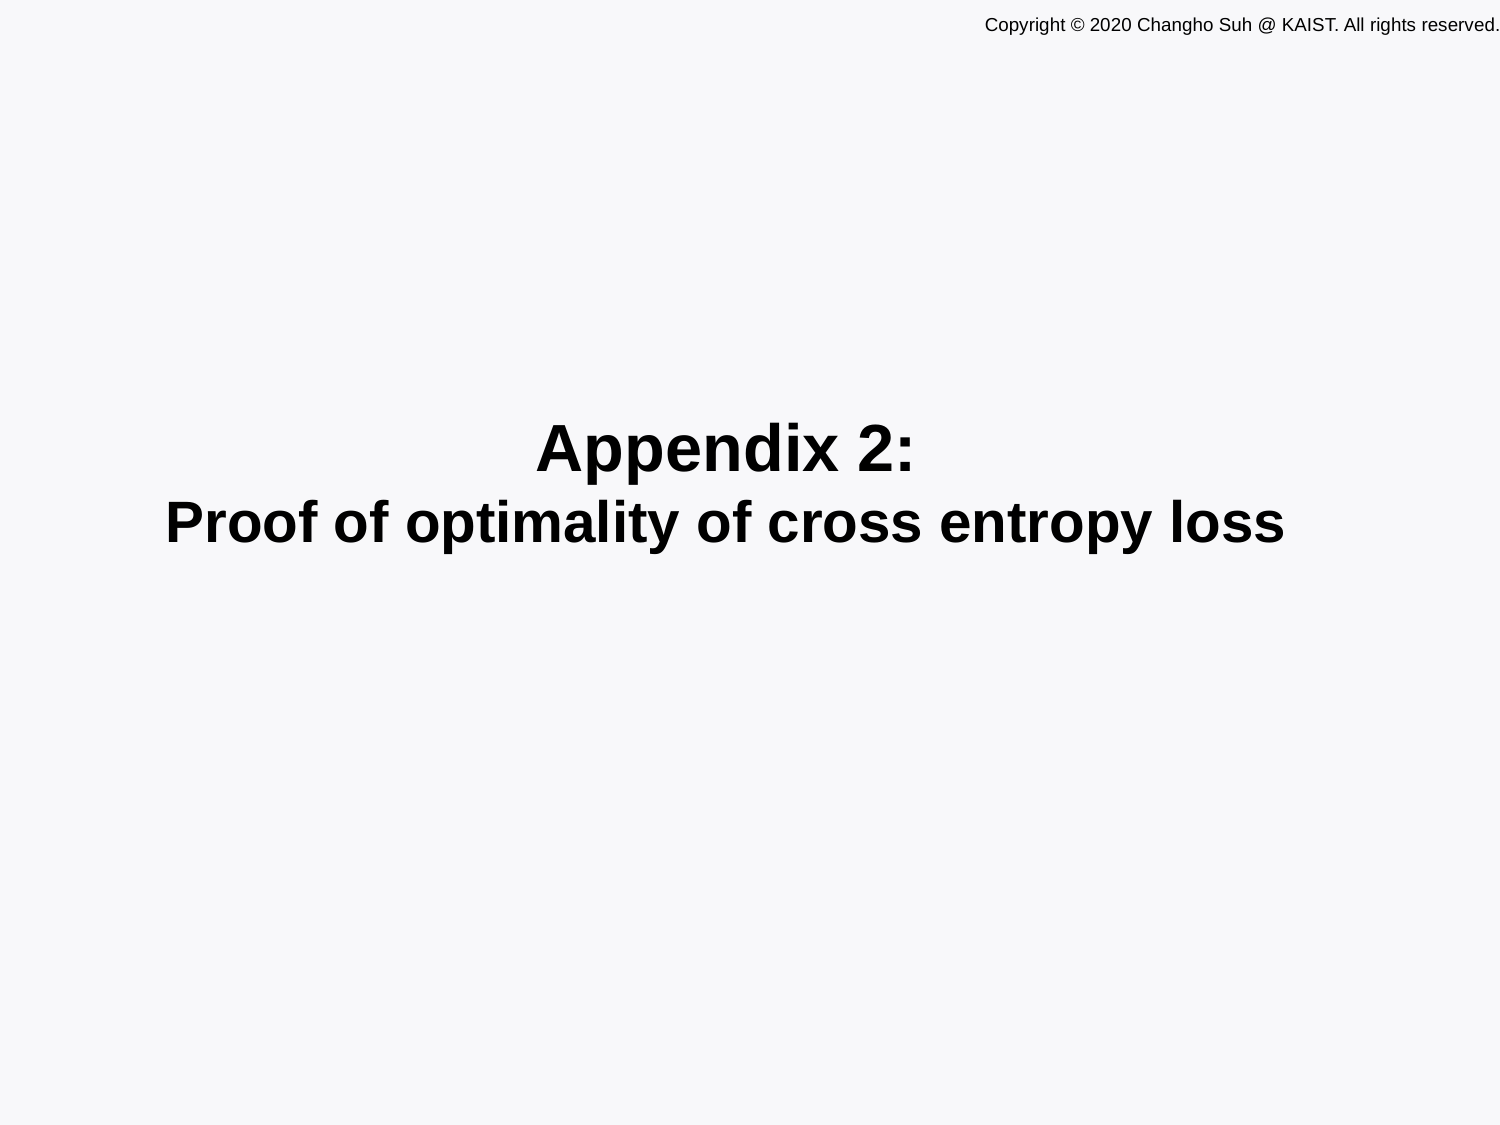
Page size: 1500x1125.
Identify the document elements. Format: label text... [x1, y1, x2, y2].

text_box Appendix 2: Proof of optimality of cross entropy loss [0, 397, 1459, 587]
